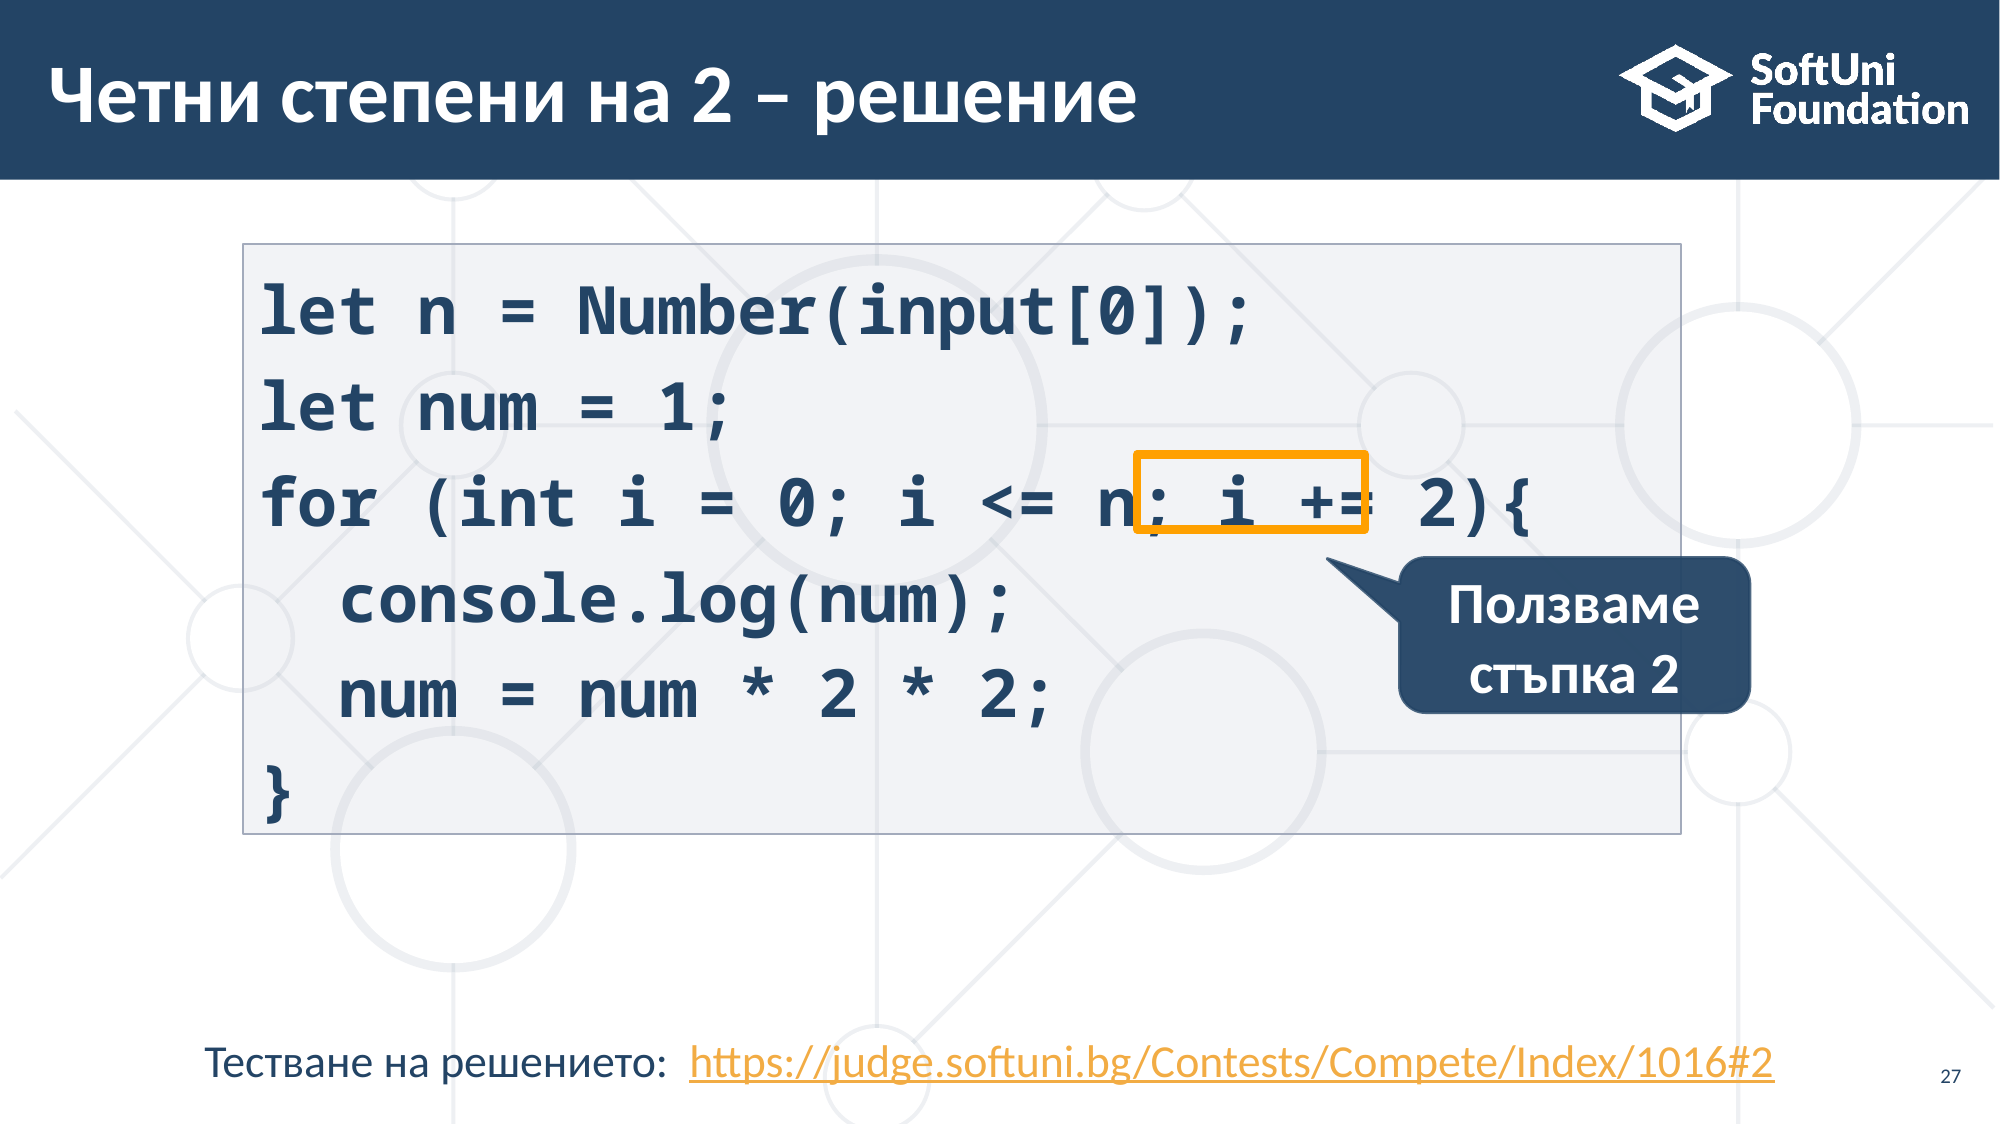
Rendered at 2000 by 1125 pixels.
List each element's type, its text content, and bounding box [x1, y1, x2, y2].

text_box Тестване на решението: https://judge.softuni.bg/Contests/Compete/Index/1016#2 [180, 1023, 1819, 1094]
text_box [1135, 452, 1367, 531]
title Четни степени на 2 – решение [31, 16, 1591, 162]
text_box Ползваме стъпка 2 [1325, 555, 1752, 715]
picture [1618, 44, 1968, 132]
text_box let n = Number(input[0]); let num = 1; for (int i = 0; i <= n; i += 2){ console.log(num); num = num * 2 * 2; } [243, 244, 1681, 835]
slide_number 27 [1896, 1049, 1968, 1101]
